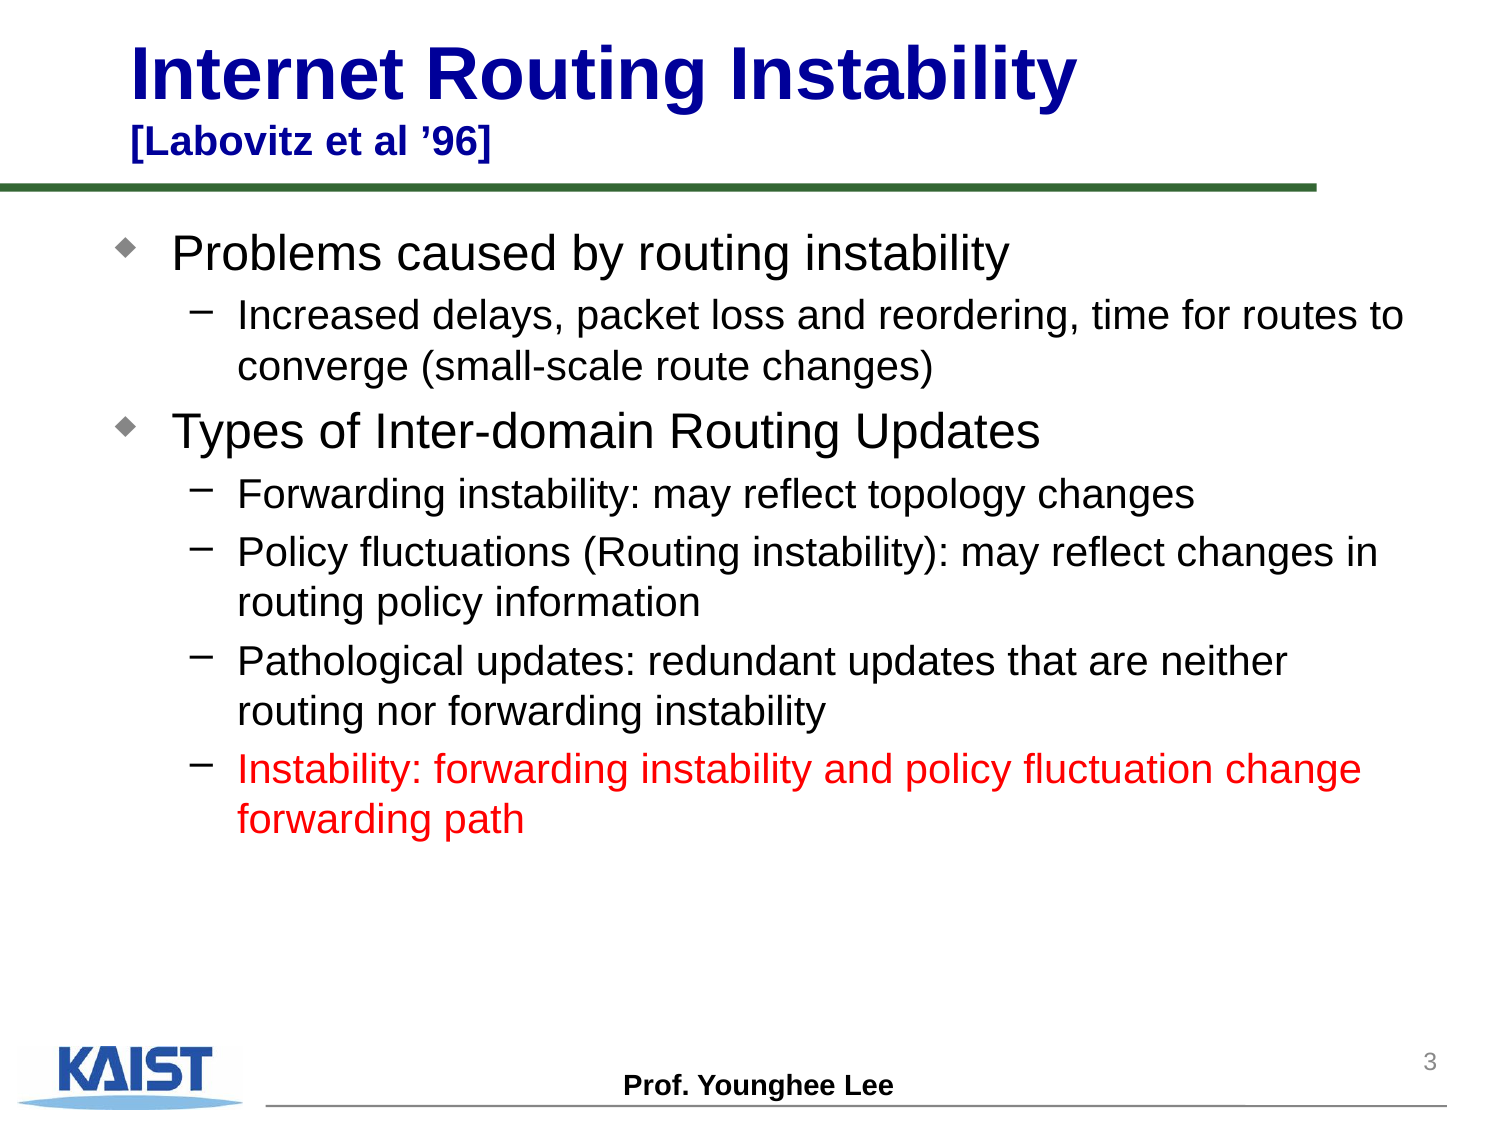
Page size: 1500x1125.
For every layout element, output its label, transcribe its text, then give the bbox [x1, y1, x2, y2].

slide_number 3 [1139, 1023, 1453, 1099]
title Internet Routing Instability [Labovitz et al ’96] [115, 65, 1338, 172]
list Problems caused by routing instability Increased delays, packet loss and reordering, time for routes to converge (small-scale route changes) Types of Inter-domain Routing Updates Forwarding instability: may reflect topology changes Policy fluctuations (Routing instability): may reflect changes in routing policy information Pathological updates: redundant updates that are neither routing nor forwarding instability Instability: forwarding instability and policy fluctuation change forwarding path [99, 212, 1438, 950]
picture [17, 1046, 243, 1110]
